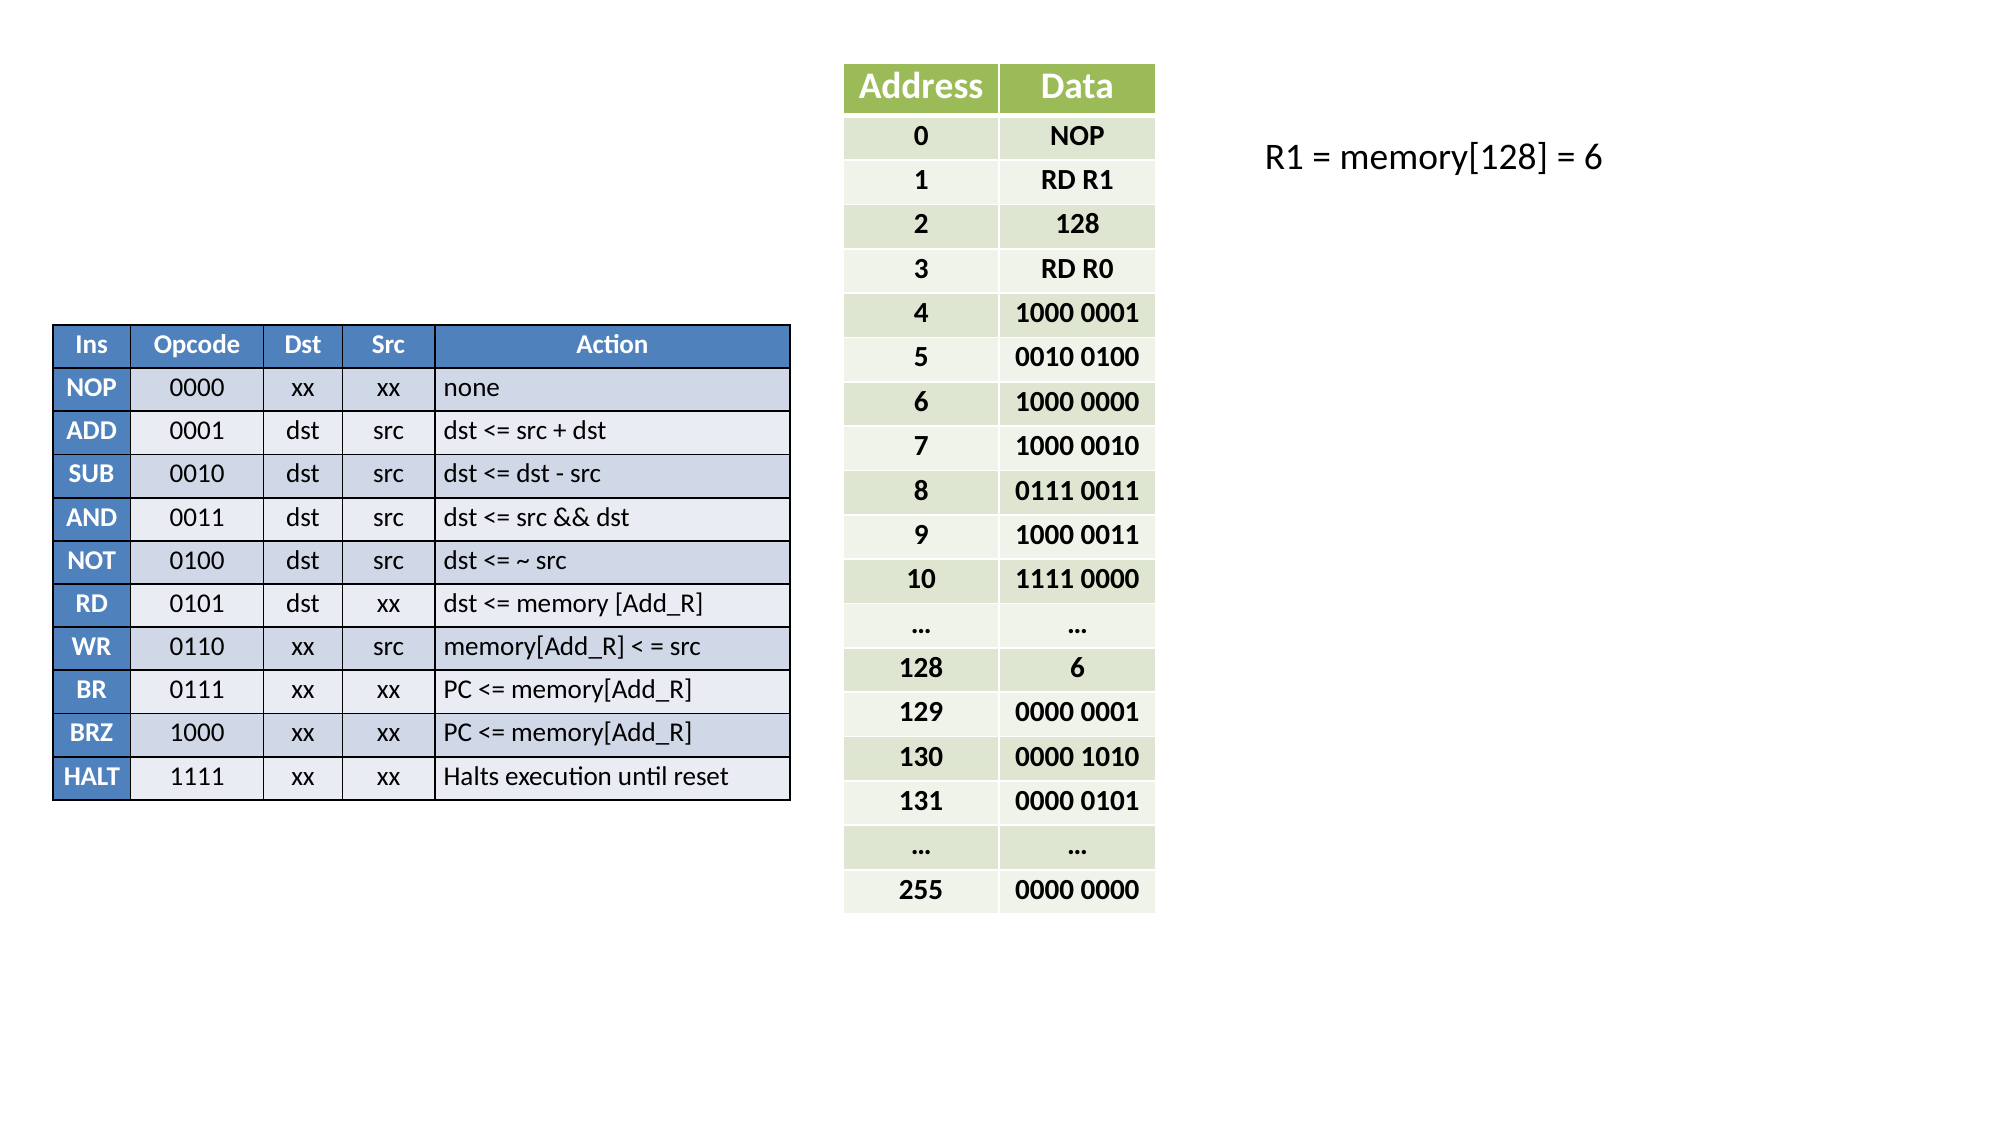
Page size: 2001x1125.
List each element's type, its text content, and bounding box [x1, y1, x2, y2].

table_header Src [343, 326, 434, 367]
table_cell 0010 [131, 455, 263, 497]
table_cell none [436, 369, 789, 410]
table_cell 6 [1000, 649, 1155, 691]
table_cell … [1000, 826, 1155, 869]
table_cell 7 [844, 427, 998, 470]
table_cell memory[Add_R] < = src [436, 628, 789, 669]
table_cell 9 [844, 516, 998, 558]
table_cell 0 [844, 118, 998, 159]
table_cell … [844, 826, 998, 869]
table_cell src [343, 542, 434, 583]
table_cell 3 [844, 250, 998, 292]
table_cell HALT [54, 758, 130, 799]
table_cell 2 [844, 205, 998, 248]
table_cell dst <= dst - src [436, 455, 789, 497]
table_cell 0000 1010 [1000, 737, 1155, 780]
table_cell xx [264, 671, 342, 713]
table_cell src [343, 455, 434, 497]
table_cell dst [264, 585, 342, 626]
table_cell src [343, 499, 434, 540]
table_header Address [844, 64, 998, 113]
table_cell xx [264, 628, 342, 669]
table_cell NOP [1000, 118, 1155, 159]
table_cell … [1000, 604, 1155, 647]
table_cell 131 [844, 782, 998, 824]
table_cell Halts execution until reset [436, 758, 789, 799]
table_cell dst [264, 542, 342, 583]
table_header Ins [54, 326, 130, 367]
table_cell dst <= memory [Add_R] [436, 585, 789, 626]
table_cell 1000 [131, 714, 263, 756]
table_cell xx [264, 369, 342, 410]
table_cell 0100 [131, 542, 263, 583]
table_cell dst <= src && dst [436, 499, 789, 540]
table_cell WR [54, 628, 130, 669]
table_cell RD R1 [1000, 161, 1155, 204]
table_cell NOT [54, 542, 130, 583]
table_cell 0000 [131, 369, 263, 410]
table_cell dst [264, 499, 342, 540]
table_cell … [844, 604, 998, 647]
table_cell xx [343, 369, 434, 410]
table_cell RD [54, 585, 130, 626]
table_cell 129 [844, 693, 998, 736]
table_header Dst [264, 326, 342, 367]
table_cell BR [54, 671, 130, 713]
table_cell 1111 [131, 758, 263, 799]
table_cell SUB [54, 455, 130, 497]
table_cell 128 [844, 649, 998, 691]
table_cell 8 [844, 471, 998, 514]
text_box R1 = memory[128] = 6 [1250, 124, 1750, 185]
table_cell 0001 [131, 412, 263, 454]
table_cell 1 [844, 161, 998, 204]
table_cell AND [54, 499, 130, 540]
table_cell xx [343, 758, 434, 799]
table_cell 1000 0010 [1000, 427, 1155, 470]
table_cell 1111 0000 [1000, 560, 1155, 603]
table_cell 0011 [131, 499, 263, 540]
table_cell xx [343, 585, 434, 626]
table_cell 0000 0101 [1000, 782, 1155, 824]
table_header Opcode [131, 326, 263, 367]
table_cell xx [264, 758, 342, 799]
table_cell dst [264, 455, 342, 497]
table_cell BRZ [54, 714, 130, 756]
table_cell 0000 0001 [1000, 693, 1155, 736]
table_cell NOP [54, 369, 130, 410]
table_cell src [343, 628, 434, 669]
table_cell 5 [844, 338, 998, 381]
table_cell PC <= memory[Add_R] [436, 671, 789, 713]
table_cell xx [264, 714, 342, 756]
table_cell 128 [1000, 205, 1155, 248]
table_cell 0010 0100 [1000, 338, 1155, 381]
table_cell 0000 0000 [1000, 871, 1155, 913]
table_cell 0111 0011 [1000, 471, 1155, 514]
table_cell RD R0 [1000, 250, 1155, 292]
table_cell 6 [844, 383, 998, 425]
table_cell ADD [54, 412, 130, 454]
table_cell 4 [844, 294, 998, 337]
table_cell 130 [844, 737, 998, 780]
table_cell 0101 [131, 585, 263, 626]
table_cell dst <= ~ src [436, 542, 789, 583]
table_cell dst <= src + dst [436, 412, 789, 454]
table_cell 1000 0000 [1000, 383, 1155, 425]
table_header Action [436, 326, 789, 367]
table_cell PC <= memory[Add_R] [436, 714, 789, 756]
table_cell 0110 [131, 628, 263, 669]
table_cell 10 [844, 560, 998, 603]
table_cell xx [343, 671, 434, 713]
table_cell 255 [844, 871, 998, 913]
table_cell 1000 0011 [1000, 516, 1155, 558]
table_header Data [1000, 64, 1155, 113]
table_cell dst [264, 412, 342, 454]
table_cell xx [343, 714, 434, 756]
table_cell 1000 0001 [1000, 294, 1155, 337]
table_cell 0111 [131, 671, 263, 713]
table_cell src [343, 412, 434, 454]
